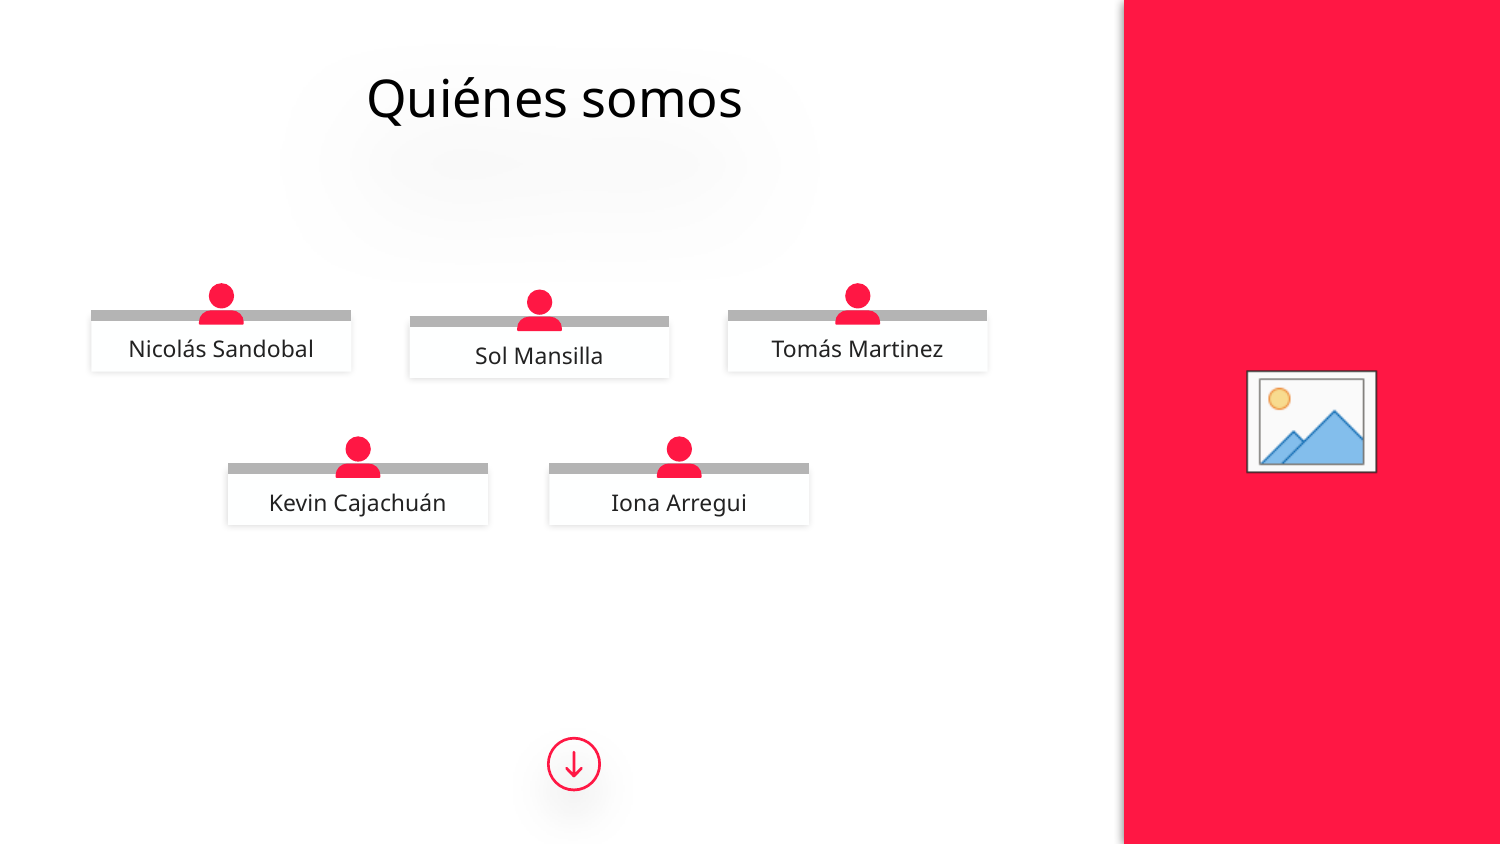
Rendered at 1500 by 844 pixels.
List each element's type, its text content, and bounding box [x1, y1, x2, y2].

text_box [91, 282, 352, 377]
text_box [546, 736, 602, 792]
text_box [227, 436, 489, 530]
picture [1124, 0, 1500, 844]
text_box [409, 289, 670, 383]
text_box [727, 282, 988, 377]
title Quiénes somos [33, 46, 1094, 149]
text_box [549, 436, 810, 530]
